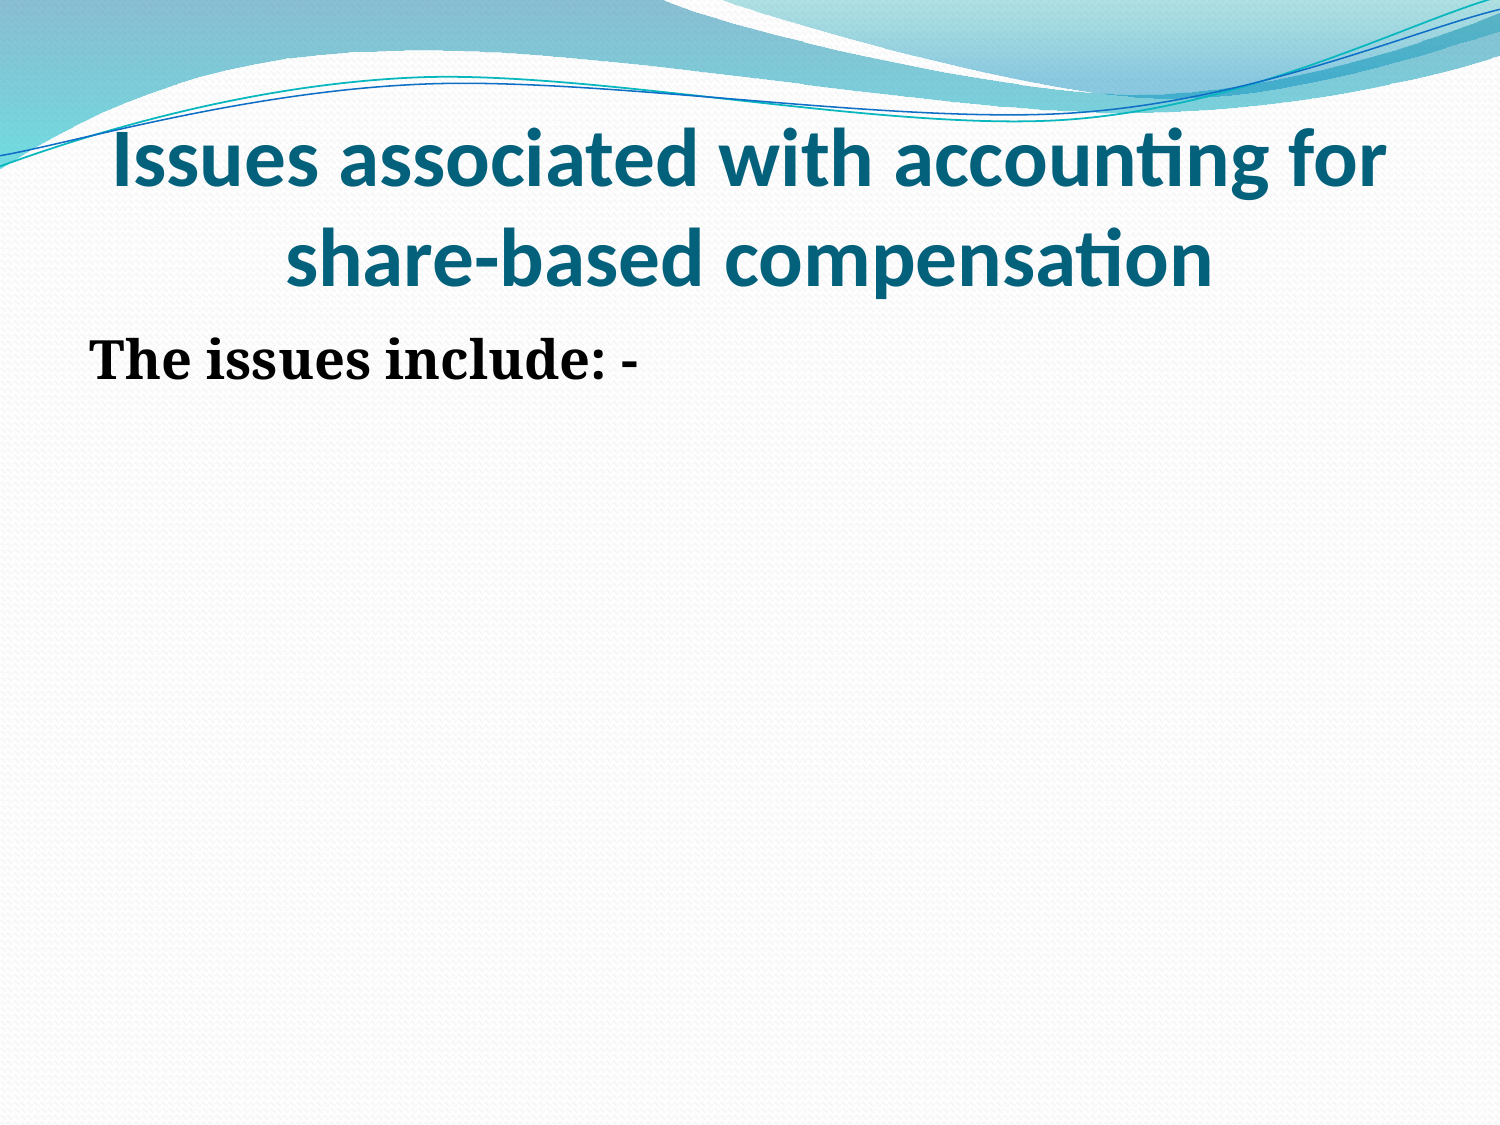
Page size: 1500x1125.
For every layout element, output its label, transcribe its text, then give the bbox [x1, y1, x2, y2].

list The issues include: - [75, 317, 1425, 1038]
title Issues associated with accounting for share-based compensation [75, 115, 1425, 303]
